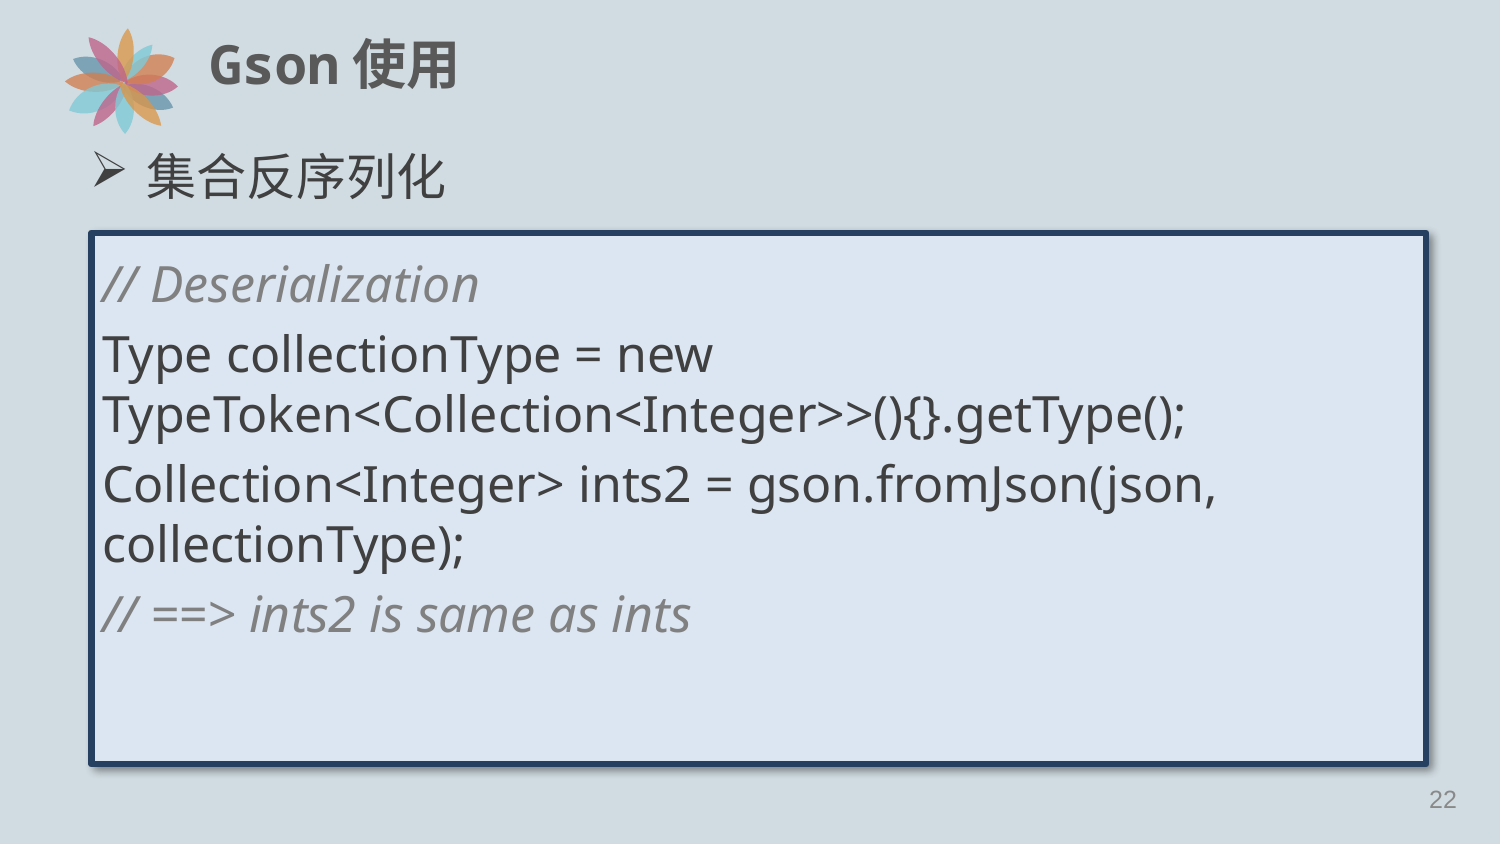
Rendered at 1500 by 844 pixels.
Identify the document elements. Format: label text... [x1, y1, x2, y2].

title Gson使用 [194, 23, 1195, 122]
list // Deserialization Type collectionType = new TypeToken<Collection<Integer>>(){}.getType(); Collection<Integer> ints2 = gson.fromJson(json, collectionType); // ==> ints2 is same as ints [87, 244, 1425, 753]
slide_number 21 [1364, 776, 1473, 822]
list 集合反序列化 [75, 138, 1425, 753]
